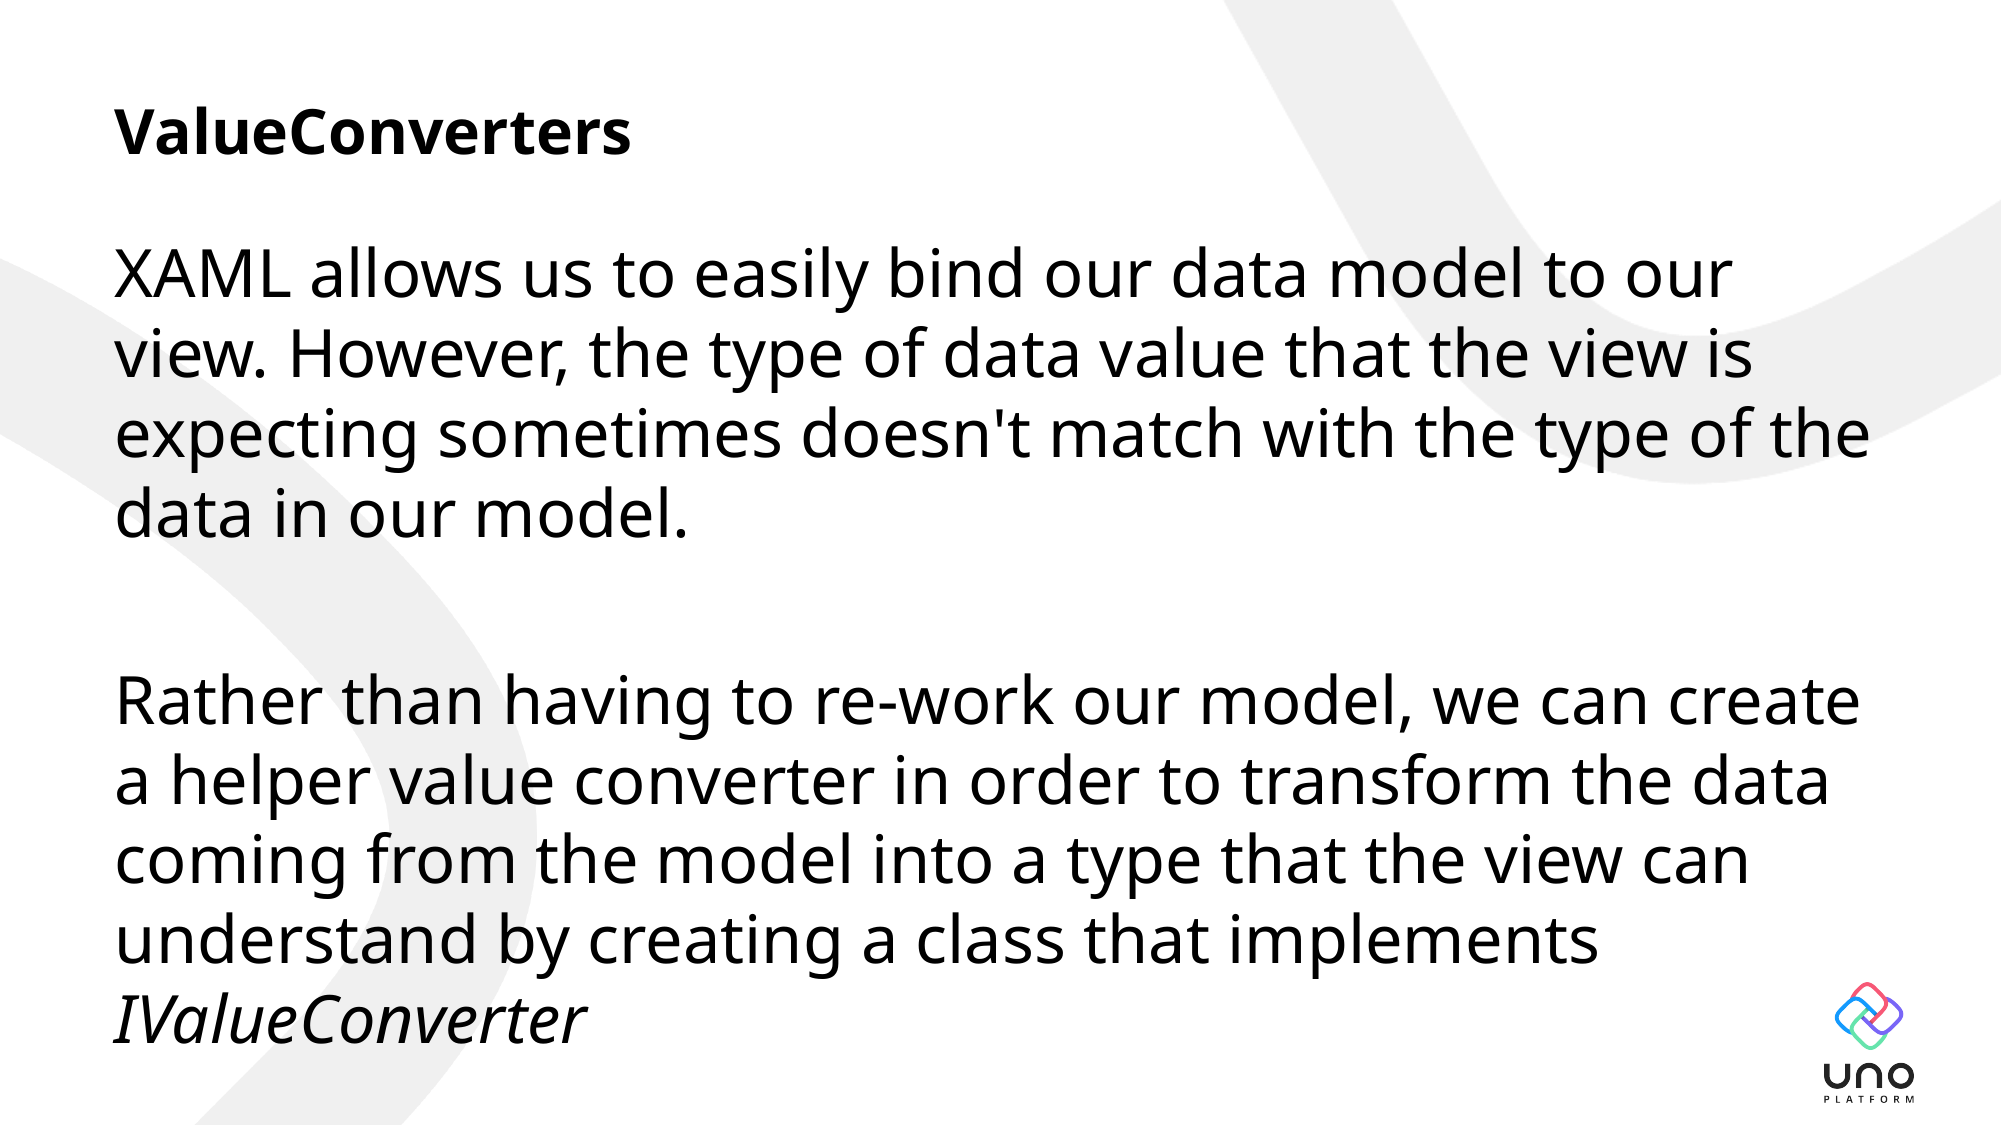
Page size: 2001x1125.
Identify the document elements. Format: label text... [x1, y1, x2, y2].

title ValueConverters [99, 35, 1900, 223]
picture [1824, 982, 1914, 1103]
list XAML allows us to easily bind our data model to our view. However, the type of data value that the view is expecting sometimes doesn't match with the type of the data in our model. Rather than having to re-work our model, we can create a helper value converter in order to transform the data coming from the model into a type that the view can understand by creating a class that implements IValueConverter [99, 223, 1900, 940]
